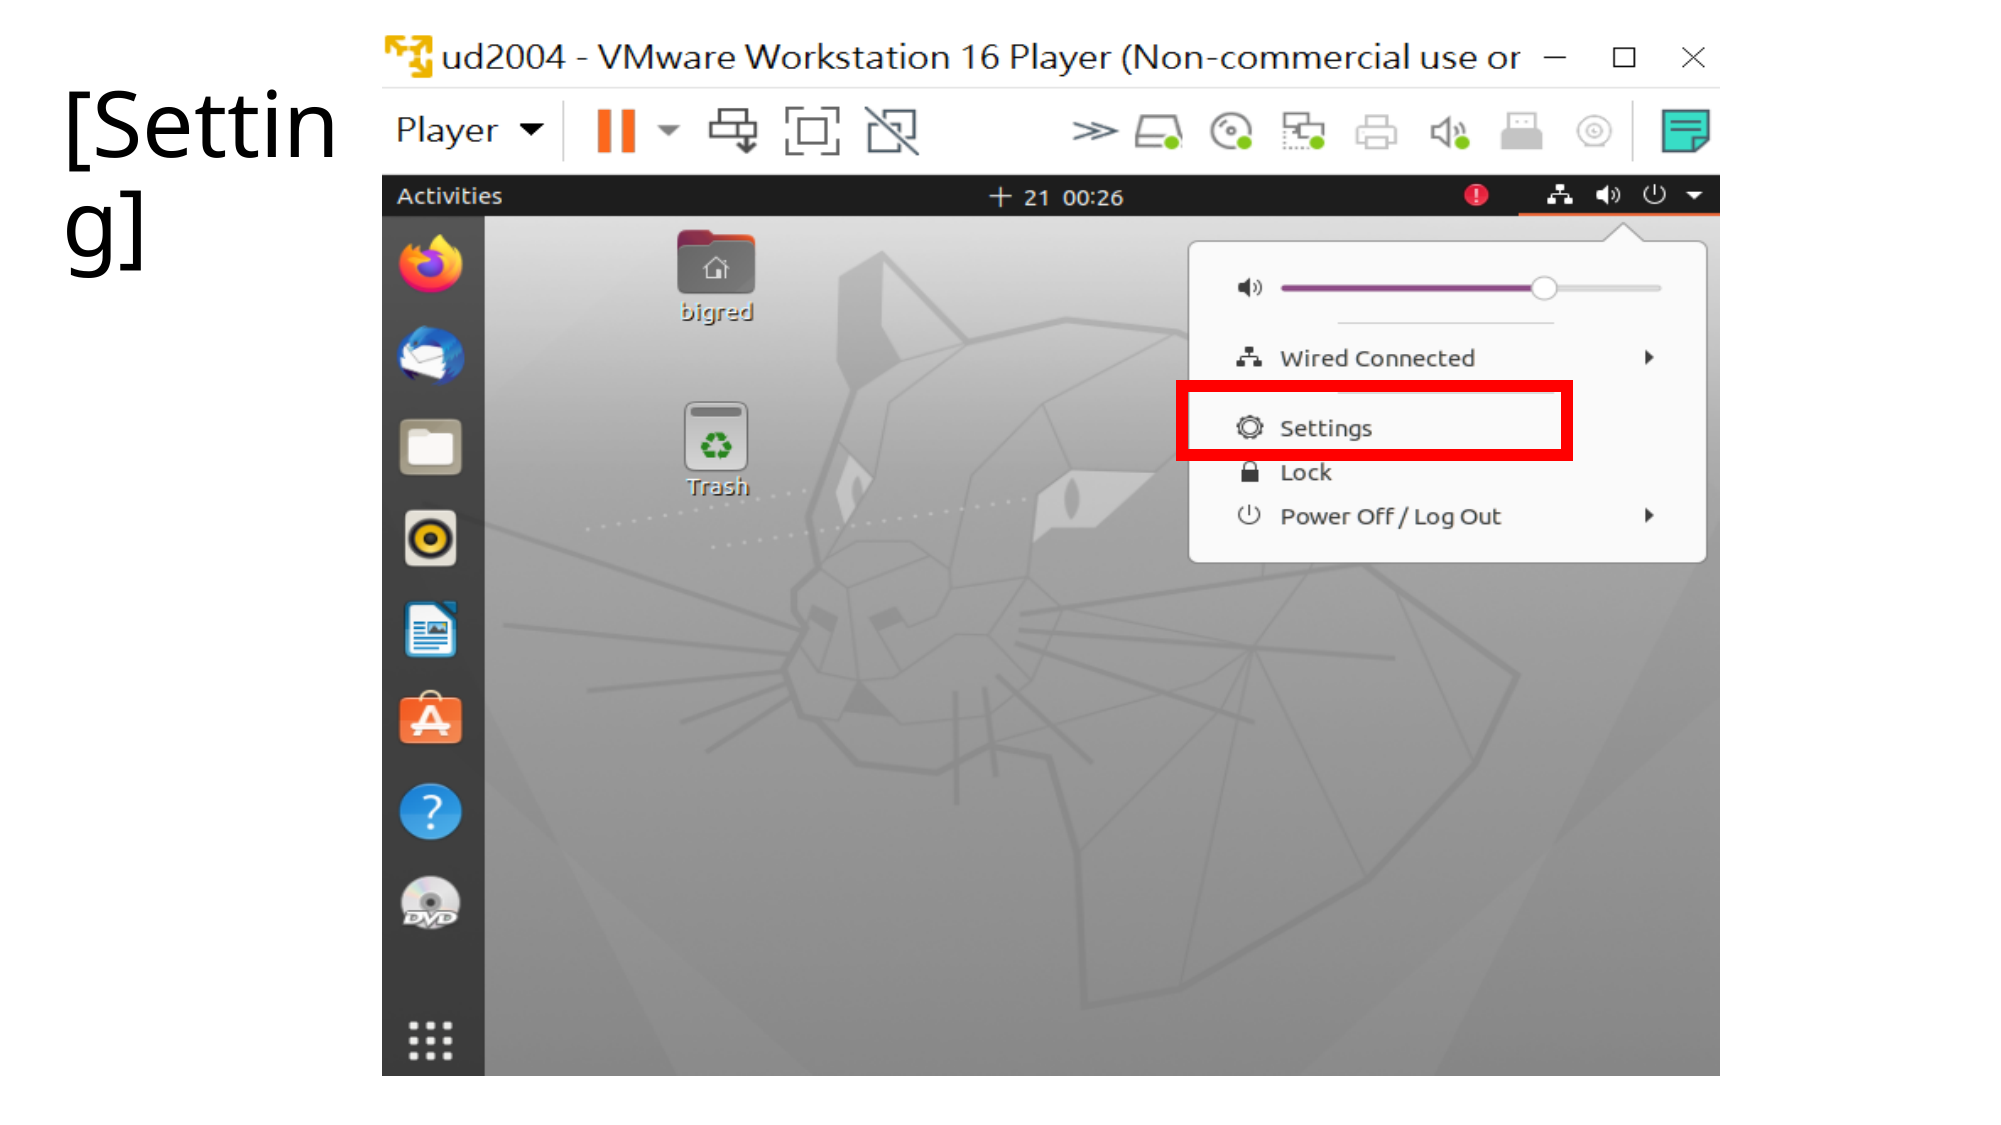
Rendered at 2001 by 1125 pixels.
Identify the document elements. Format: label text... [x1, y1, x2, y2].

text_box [382, 31, 1720, 1076]
title [Setting] [47, 68, 382, 287]
